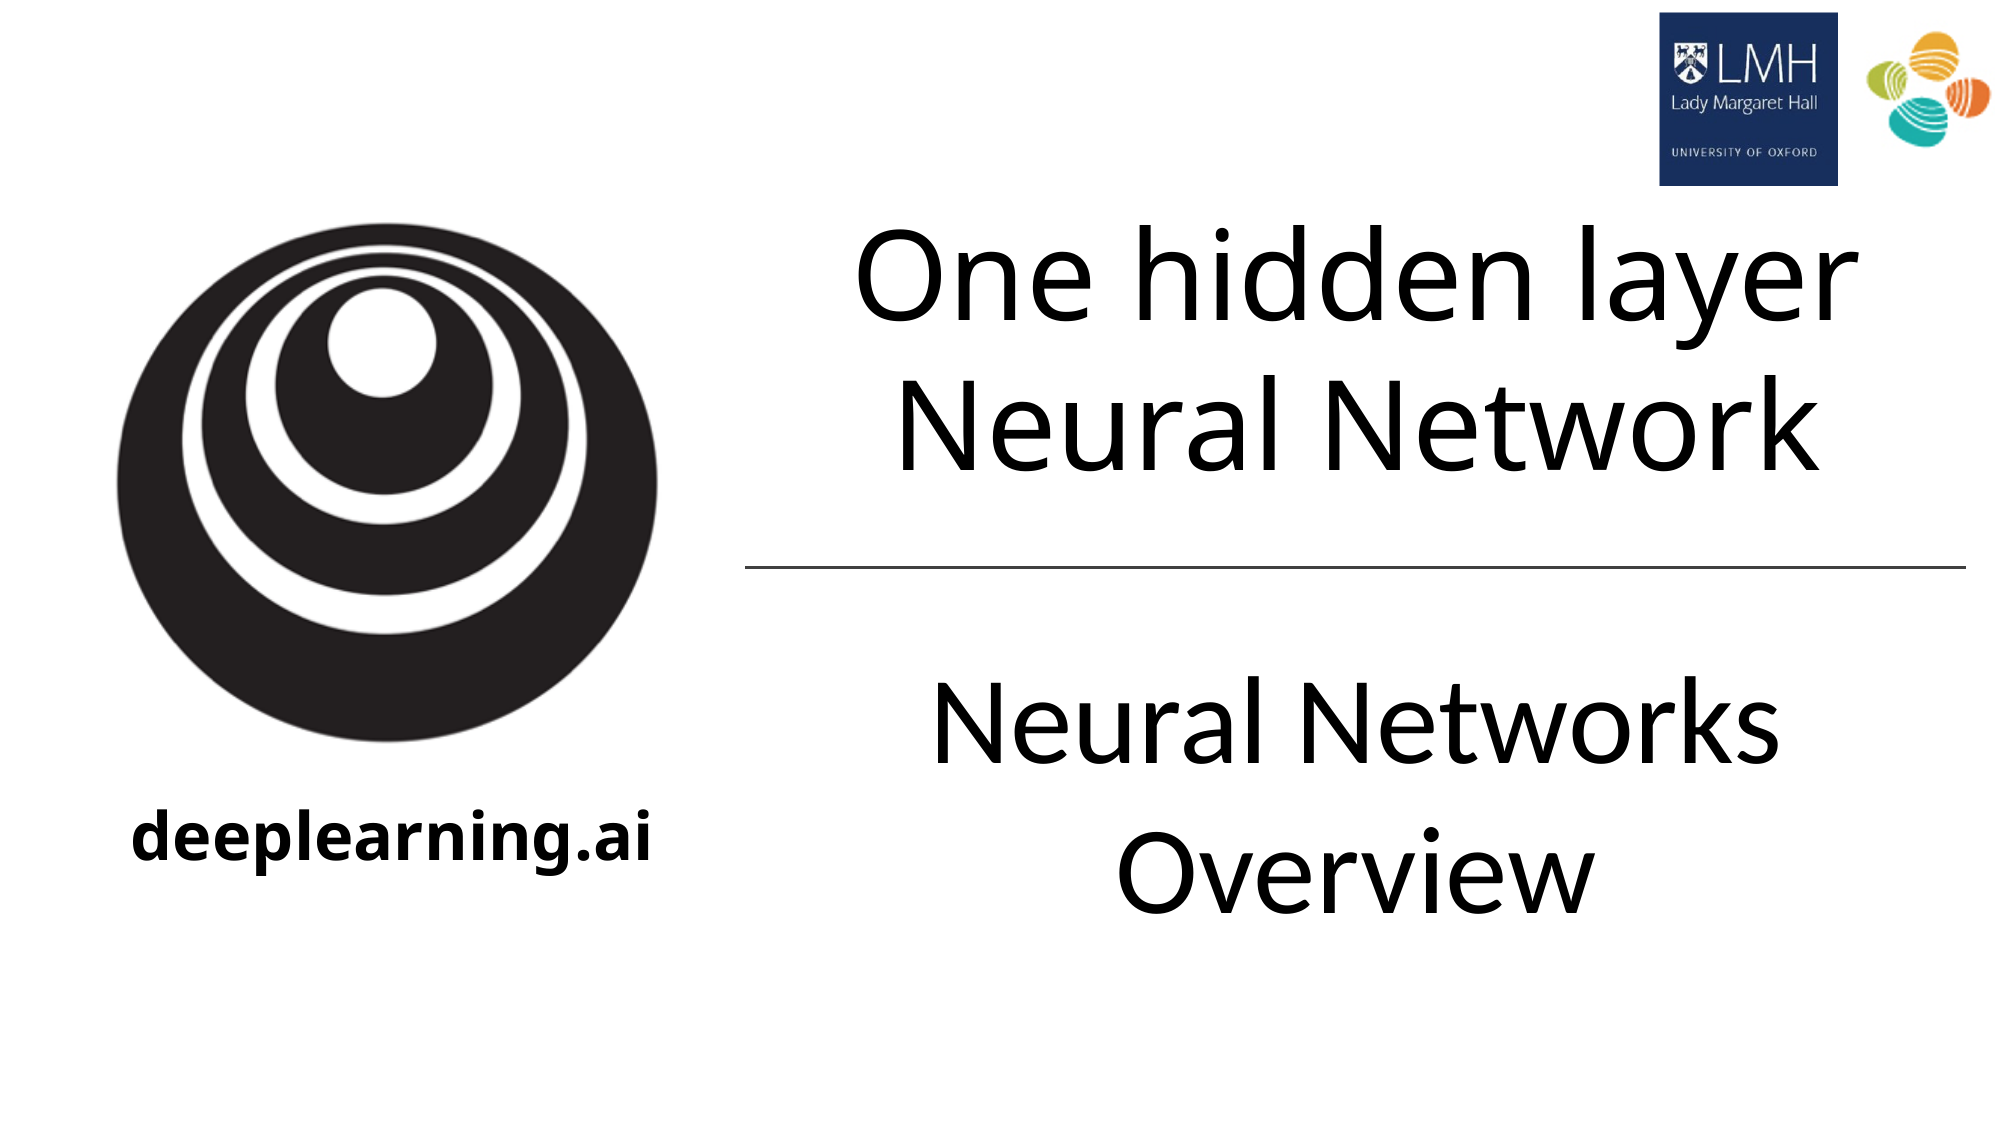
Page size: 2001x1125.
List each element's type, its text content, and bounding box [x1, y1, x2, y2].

picture [1654, 5, 1995, 189]
text_box Neural Networks Overview [914, 631, 1798, 946]
text_box One hidden layer Neural Network [759, 188, 1954, 503]
picture [77, 186, 708, 797]
